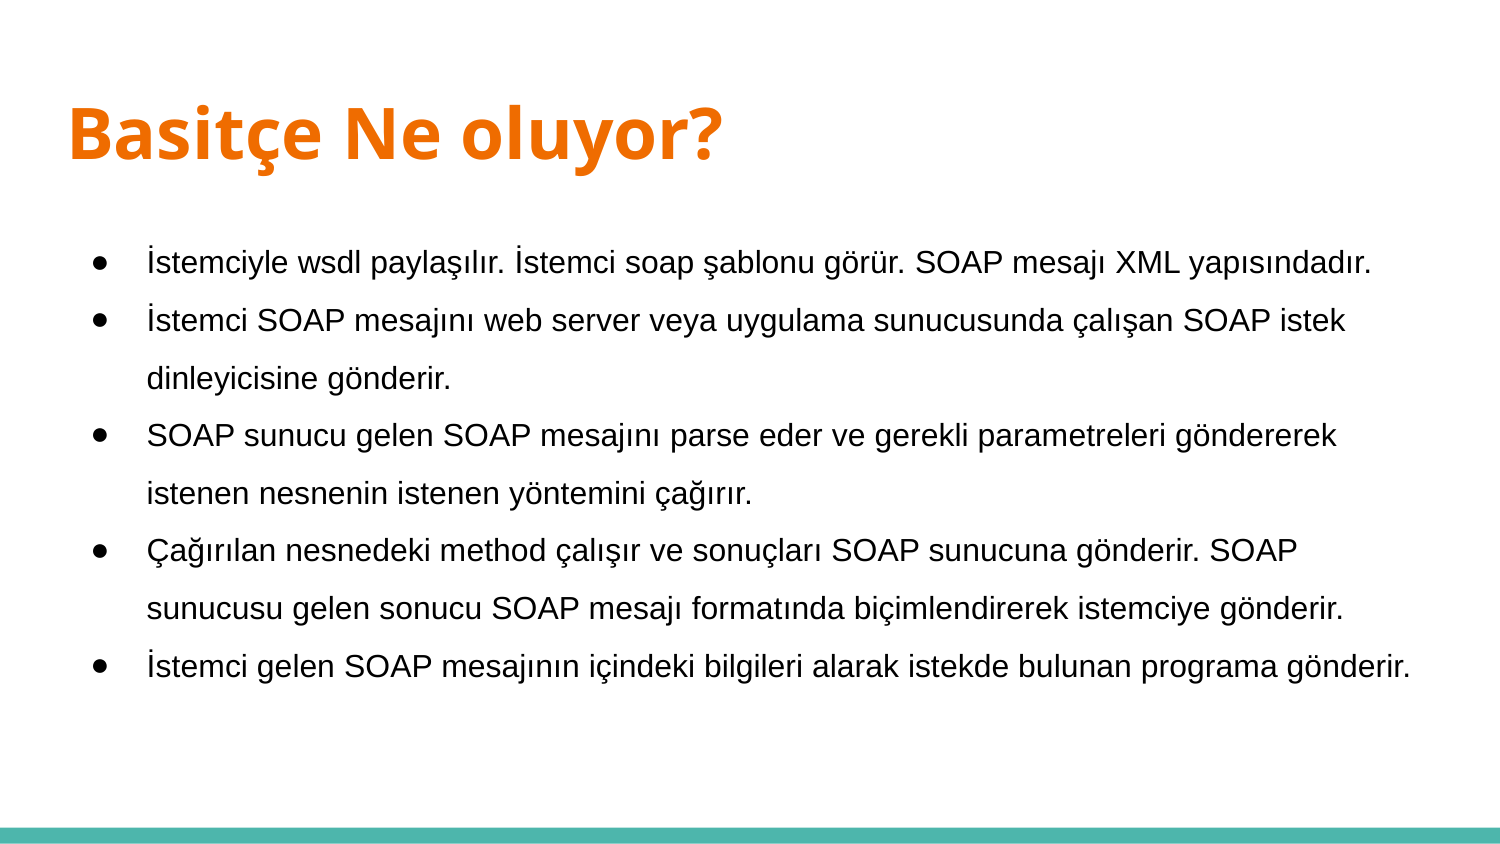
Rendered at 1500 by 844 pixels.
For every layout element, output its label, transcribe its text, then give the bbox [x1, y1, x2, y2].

title Basitçe Ne oluyor? [51, 72, 1449, 189]
list İstemciyle wsdl paylaşılır. İstemci soap şablonu görür. SOAP mesajı XML yapısındadır. İstemci SOAP mesajını web server veya uygulama sunucusunda çalışan SOAP istek dinleyicisine gönderir. SOAP sunucu gelen SOAP mesajını parse eder ve gerekli parametreleri göndererek istenen nesnenin istenen yöntemini çağırır. Çağırılan nesnedeki method çalışır ve sonuçları SOAP sunucuna gönderir. SOAP sunucusu gelen sonucu SOAP mesajı formatında biçimlendirerek istemciye gönderir. İstemci gelen SOAP mesajının içindeki bilgileri alarak istekde bulunan programa gönderir. [51, 207, 1449, 750]
